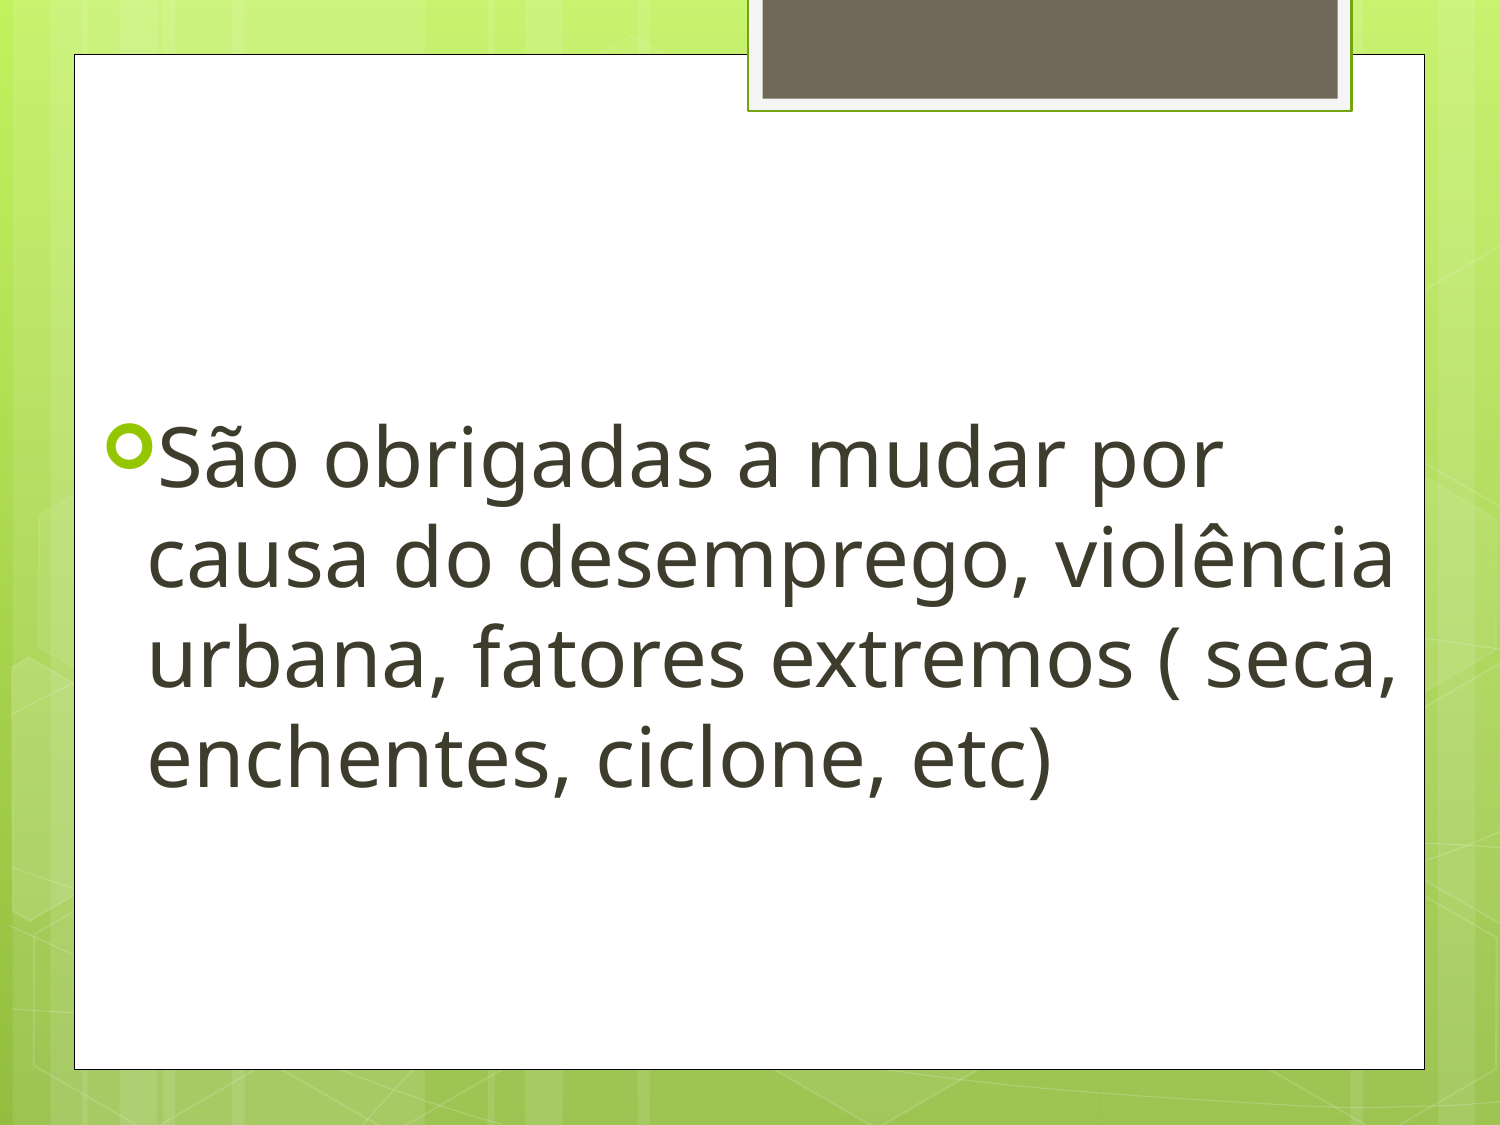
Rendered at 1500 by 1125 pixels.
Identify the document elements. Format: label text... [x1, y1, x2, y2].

list São obrigadas a mudar por causa do desemprego, violência urbana, fatores extremos ( seca, enchentes, ciclone, etc) [75, 397, 1425, 941]
